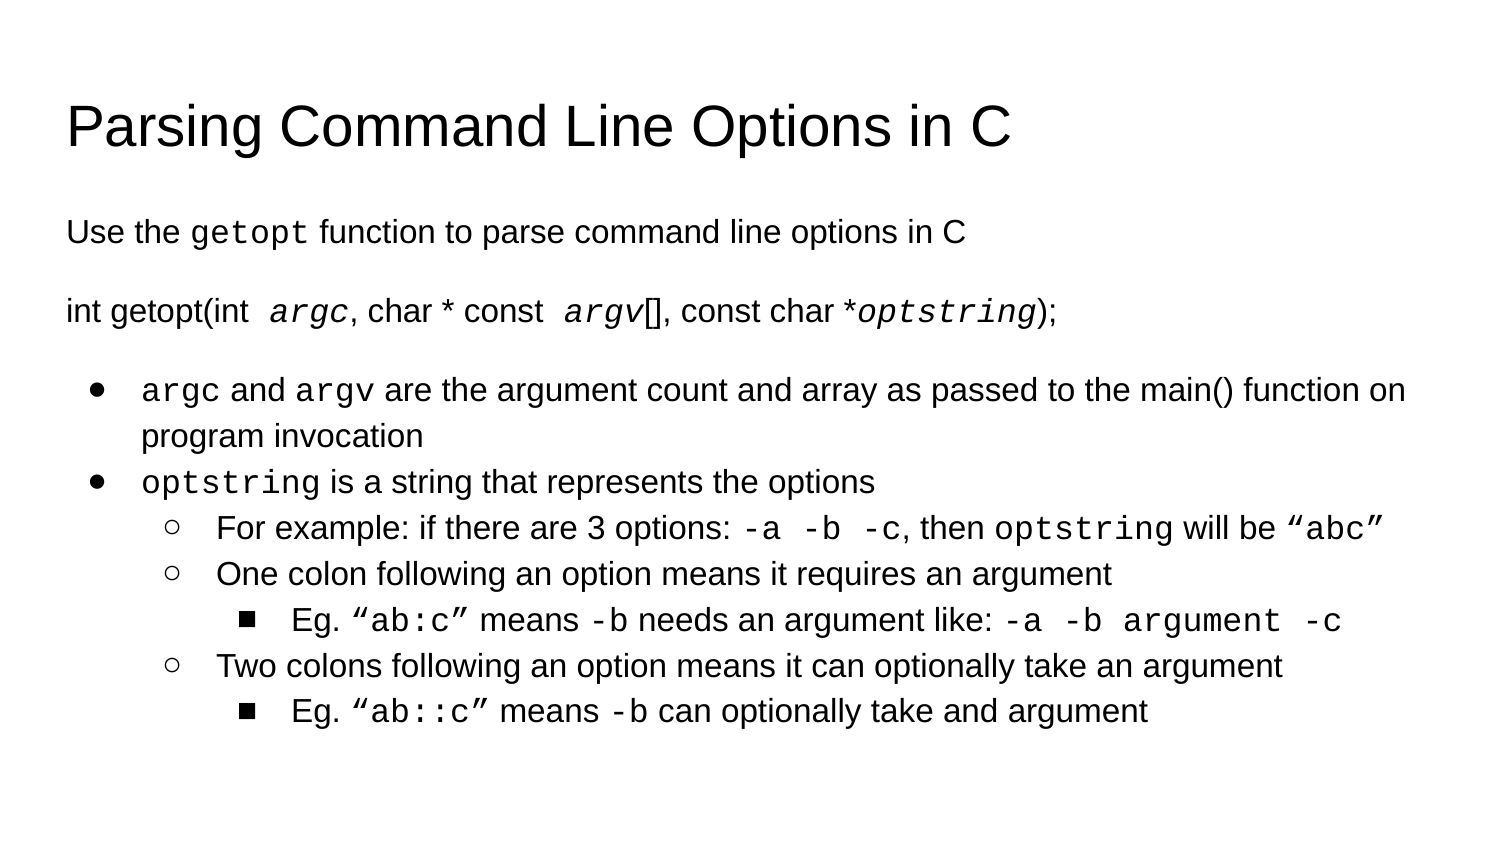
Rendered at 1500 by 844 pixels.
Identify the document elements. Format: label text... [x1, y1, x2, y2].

list Use the getopt function to parse command line options in C int getopt(int argc, char * const argv[], const char *optstring); argc and argv are the argument count and array as passed to the main() function on program invocation optstring is a string that represents the options For example: if there are 3 options: -a -b -c, then optstring will be “abc” One colon following an option means it requires an argument Eg. “ab:c” means -b needs an argument like: -a -b argument -c Two colons following an option means it can optionally take an argument Eg. “ab::c” means -b can optionally take and argument [51, 189, 1449, 750]
title Parsing Command Line Options in C [51, 72, 1449, 167]
